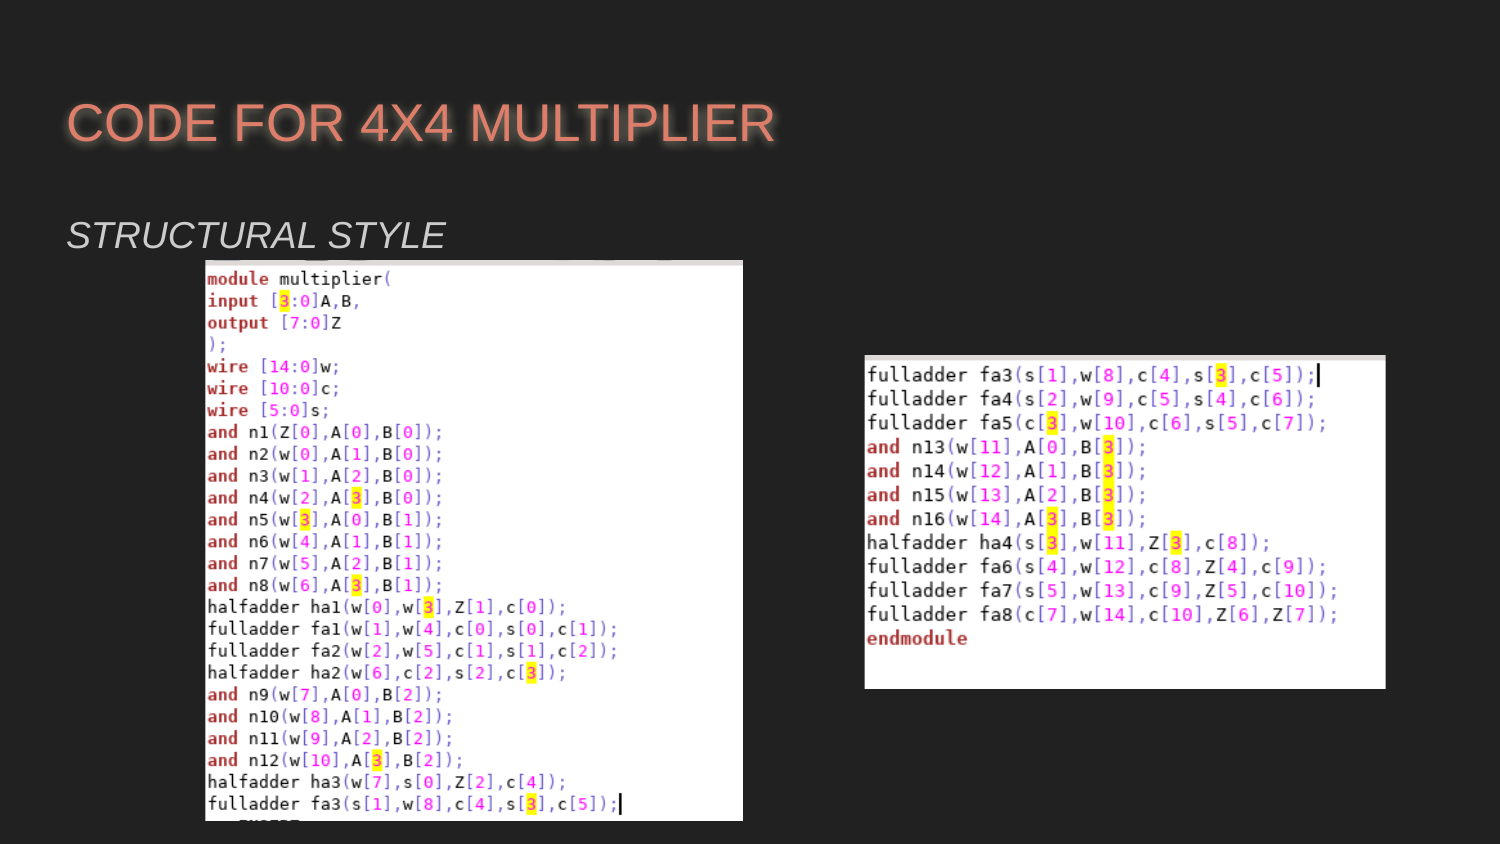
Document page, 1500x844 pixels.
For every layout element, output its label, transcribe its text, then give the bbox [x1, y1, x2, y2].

list STRUCTURAL STYLE [51, 189, 1449, 750]
picture [864, 355, 1386, 689]
picture [204, 259, 744, 821]
title CODE FOR 4X4 MULTIPLIER [51, 72, 1449, 167]
